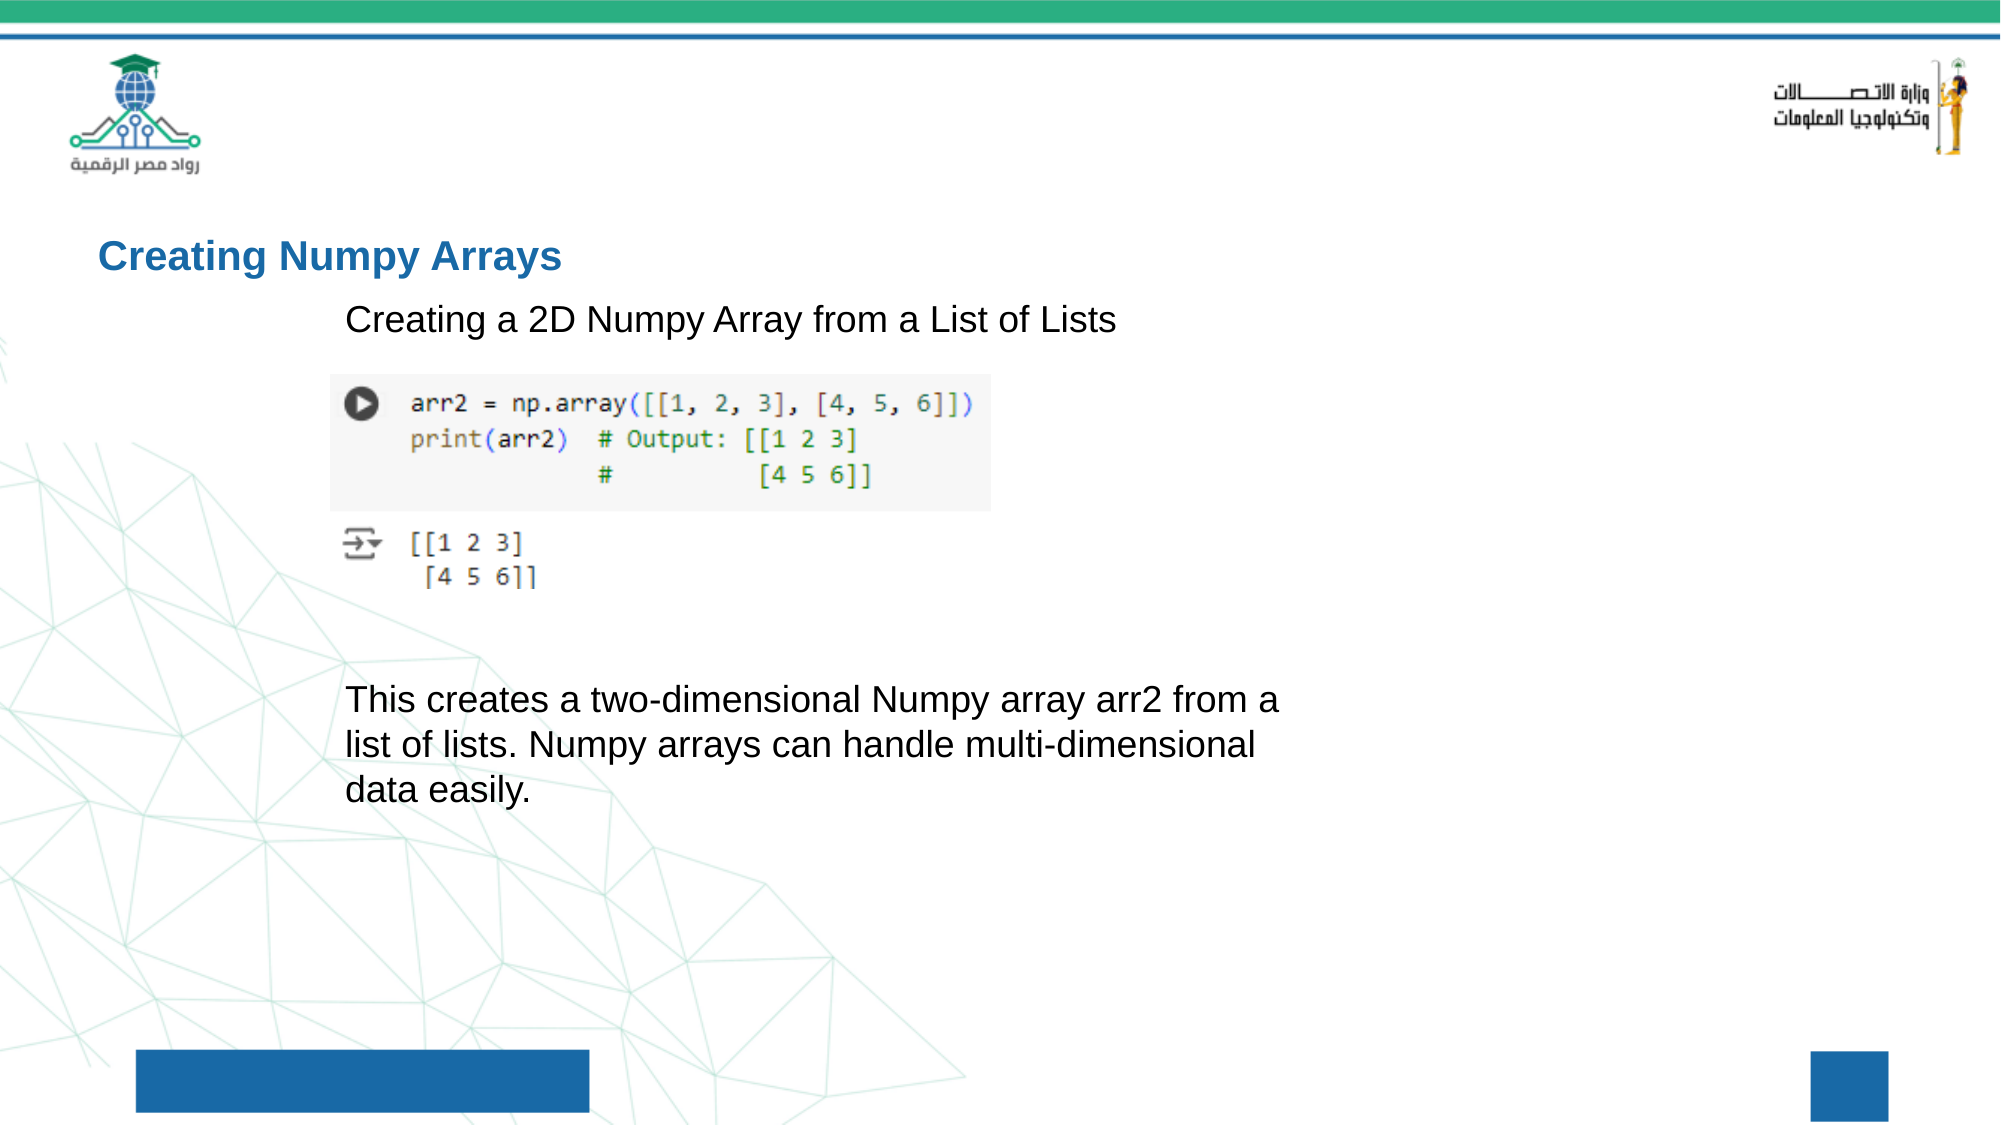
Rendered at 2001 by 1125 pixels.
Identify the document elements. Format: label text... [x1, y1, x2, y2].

text_box This creates a two-dimensional Numpy array arr2 from a list of lists. Numpy arrays can handle multi-dimensional data easily. [330, 667, 1331, 818]
text_box Creating a 2D Numpy Array from a List of Lists [330, 287, 1331, 348]
text_box Creating Numpy Arrays [72, 221, 588, 287]
picture [0, 0, 2001, 1125]
